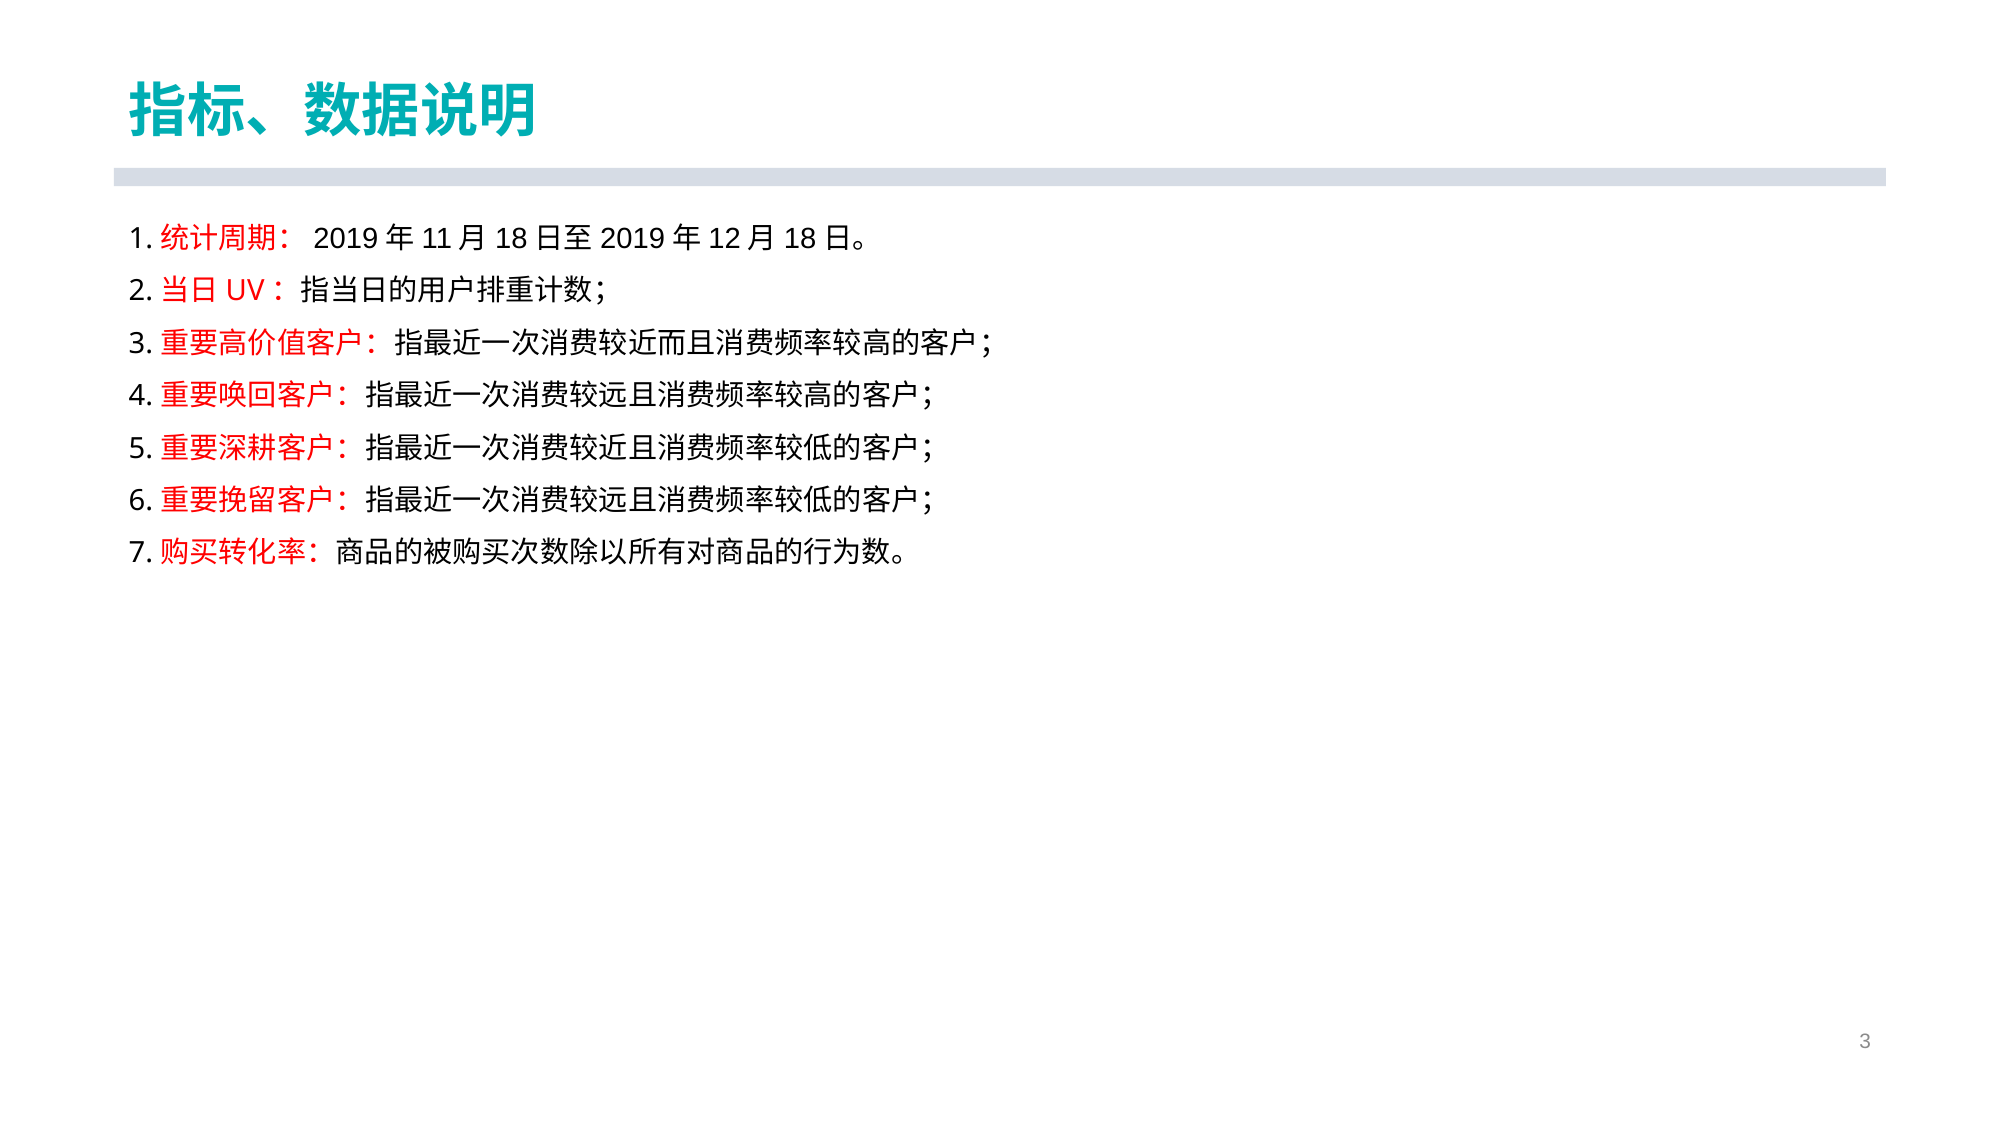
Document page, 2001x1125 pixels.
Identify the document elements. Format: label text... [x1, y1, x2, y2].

title 指标、数据说明 [114, 0, 1886, 152]
slide_number 3 [1412, 1022, 1886, 1057]
text_box 1.统计周期：2019年11月18日至2019年12月18日。 2.当日UV：指当日的用户排重计数； 3.重要高价值客户：指最近一次消费较近而且消费频率较高的客户； 4.重要唤回客户：指最近一次消费较远且消费频率较高的客户； 5.重要深耕客户：指最近一次消费较近且消费频率较低的客户； 6.重要挽留客户：指最近一次消费较远且消费频率较低的客户； 7.购买转化率：商品的被购买次数除以所有对商品的行为数。 [113, 194, 1886, 577]
